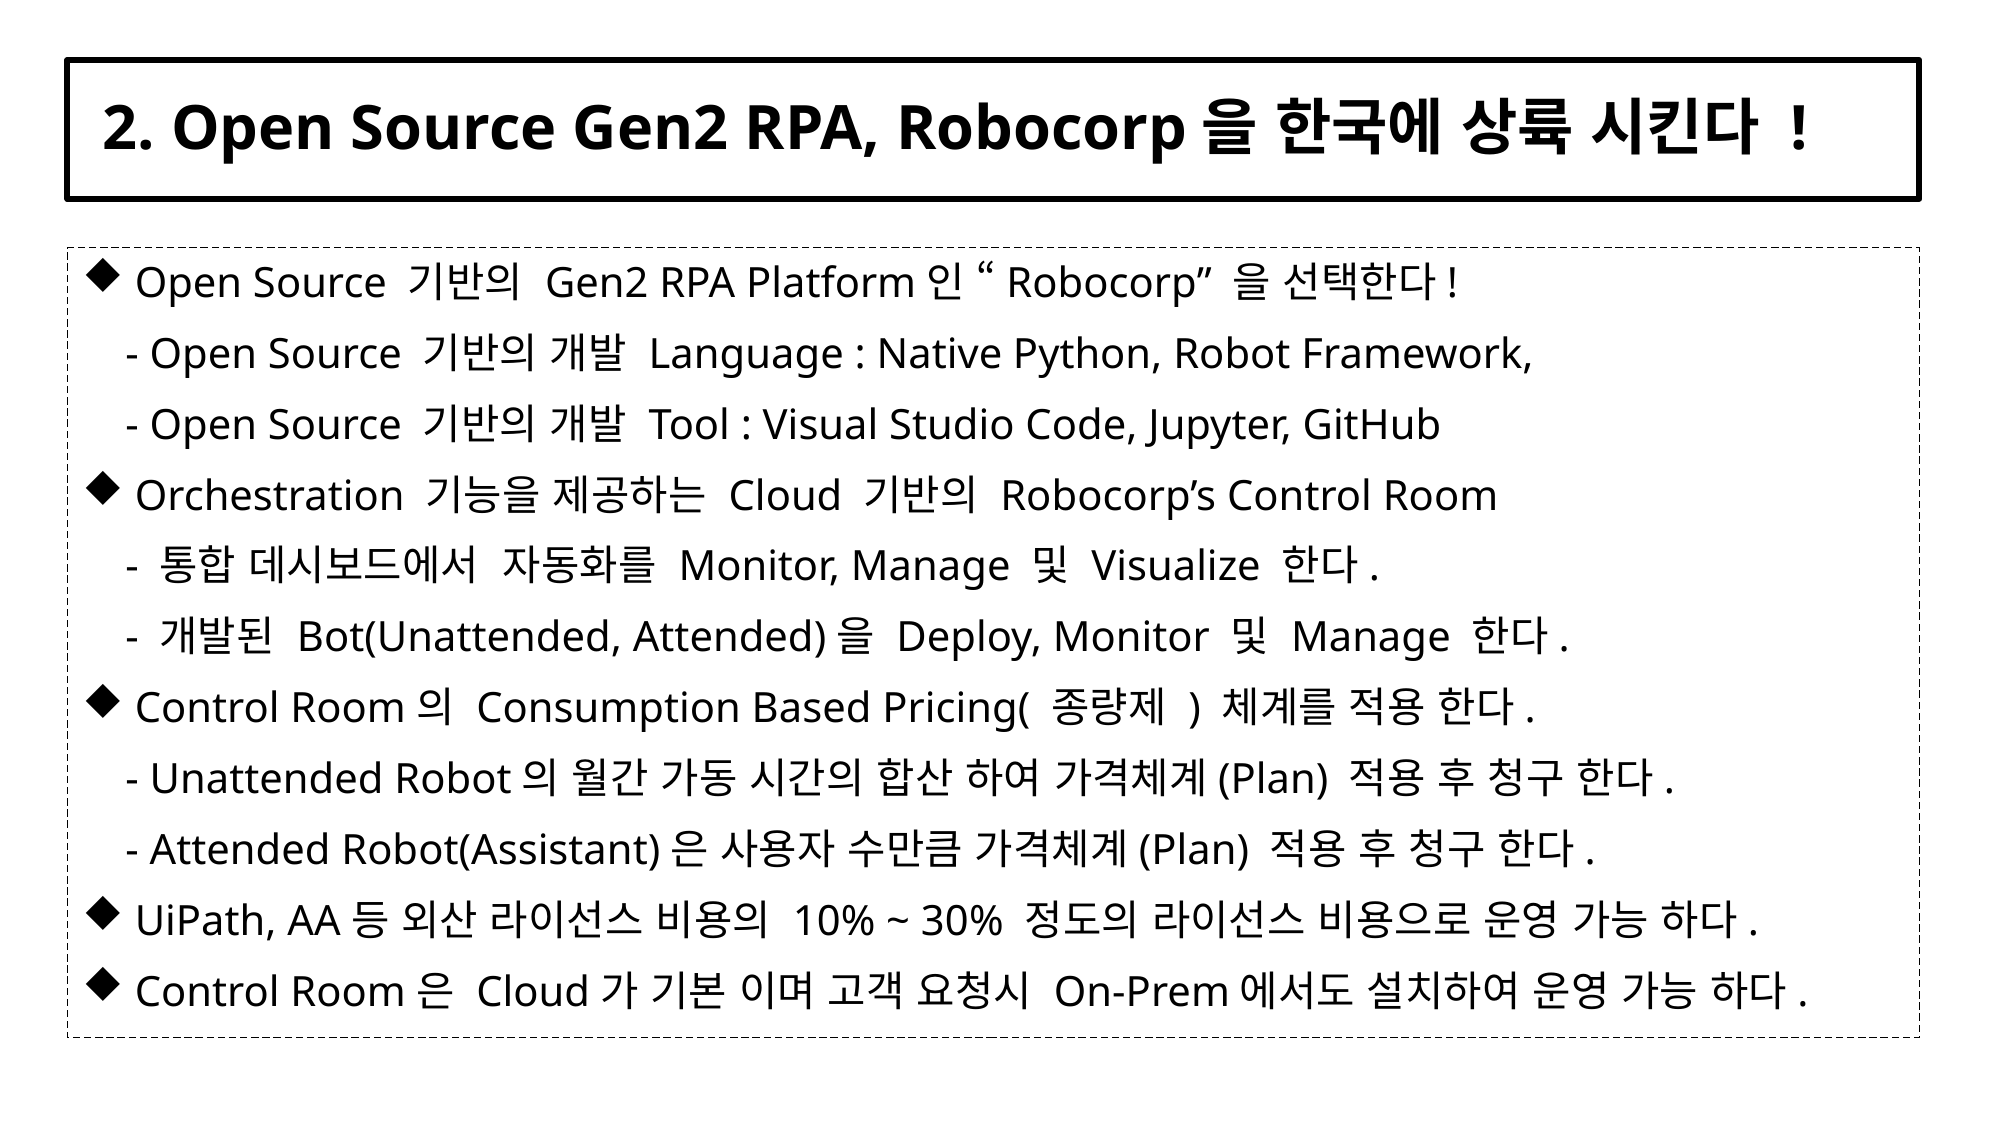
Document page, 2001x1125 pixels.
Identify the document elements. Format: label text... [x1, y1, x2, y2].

list Open Source 기반의 Gen2 RPA Platform인 “Robocorp” 을 선택한다! - Open Source 기반의 개발 Language : Native Python, Robot Framework, - Open Source 기반의 개발 Tool : Visual Studio Code, Jupyter, GitHub Orchestration 기능을 제공하는 Cloud 기반의 Robocorp’s Control Room - 통합 데시보드에서 자동화를 Monitor, Manage 및 Visualize 한다. - 개발된 Bot(Unattended, Attended)을 Deploy, Monitor 및 Manage 한다. Control Room의 Consumption Based Pricing( 종량제 ) 체계를 적용 한다. - Unattended Robot의 월간 가동 시간의 합산 하여 가격체계(Plan) 적용 후 청구 한다. - Attended Robot(Assistant)은 사용자 수만큼 가격체계(Plan) 적용 후 청구 한다. UiPath, AA등 외산 라이선스 비용의 10% ~ 30% 정도의 라이선스 비용으로 운영 가능 하다. Control Room은 Cloud가 기본 이며 고객 요청시 On-Prem에서도 설치하여 운영 가능 하다. [67, 247, 1920, 1038]
title 2. Open Source Gen2 RPA, Robocorp을 한국에 상륙 시킨다 ! [67, 59, 1920, 199]
